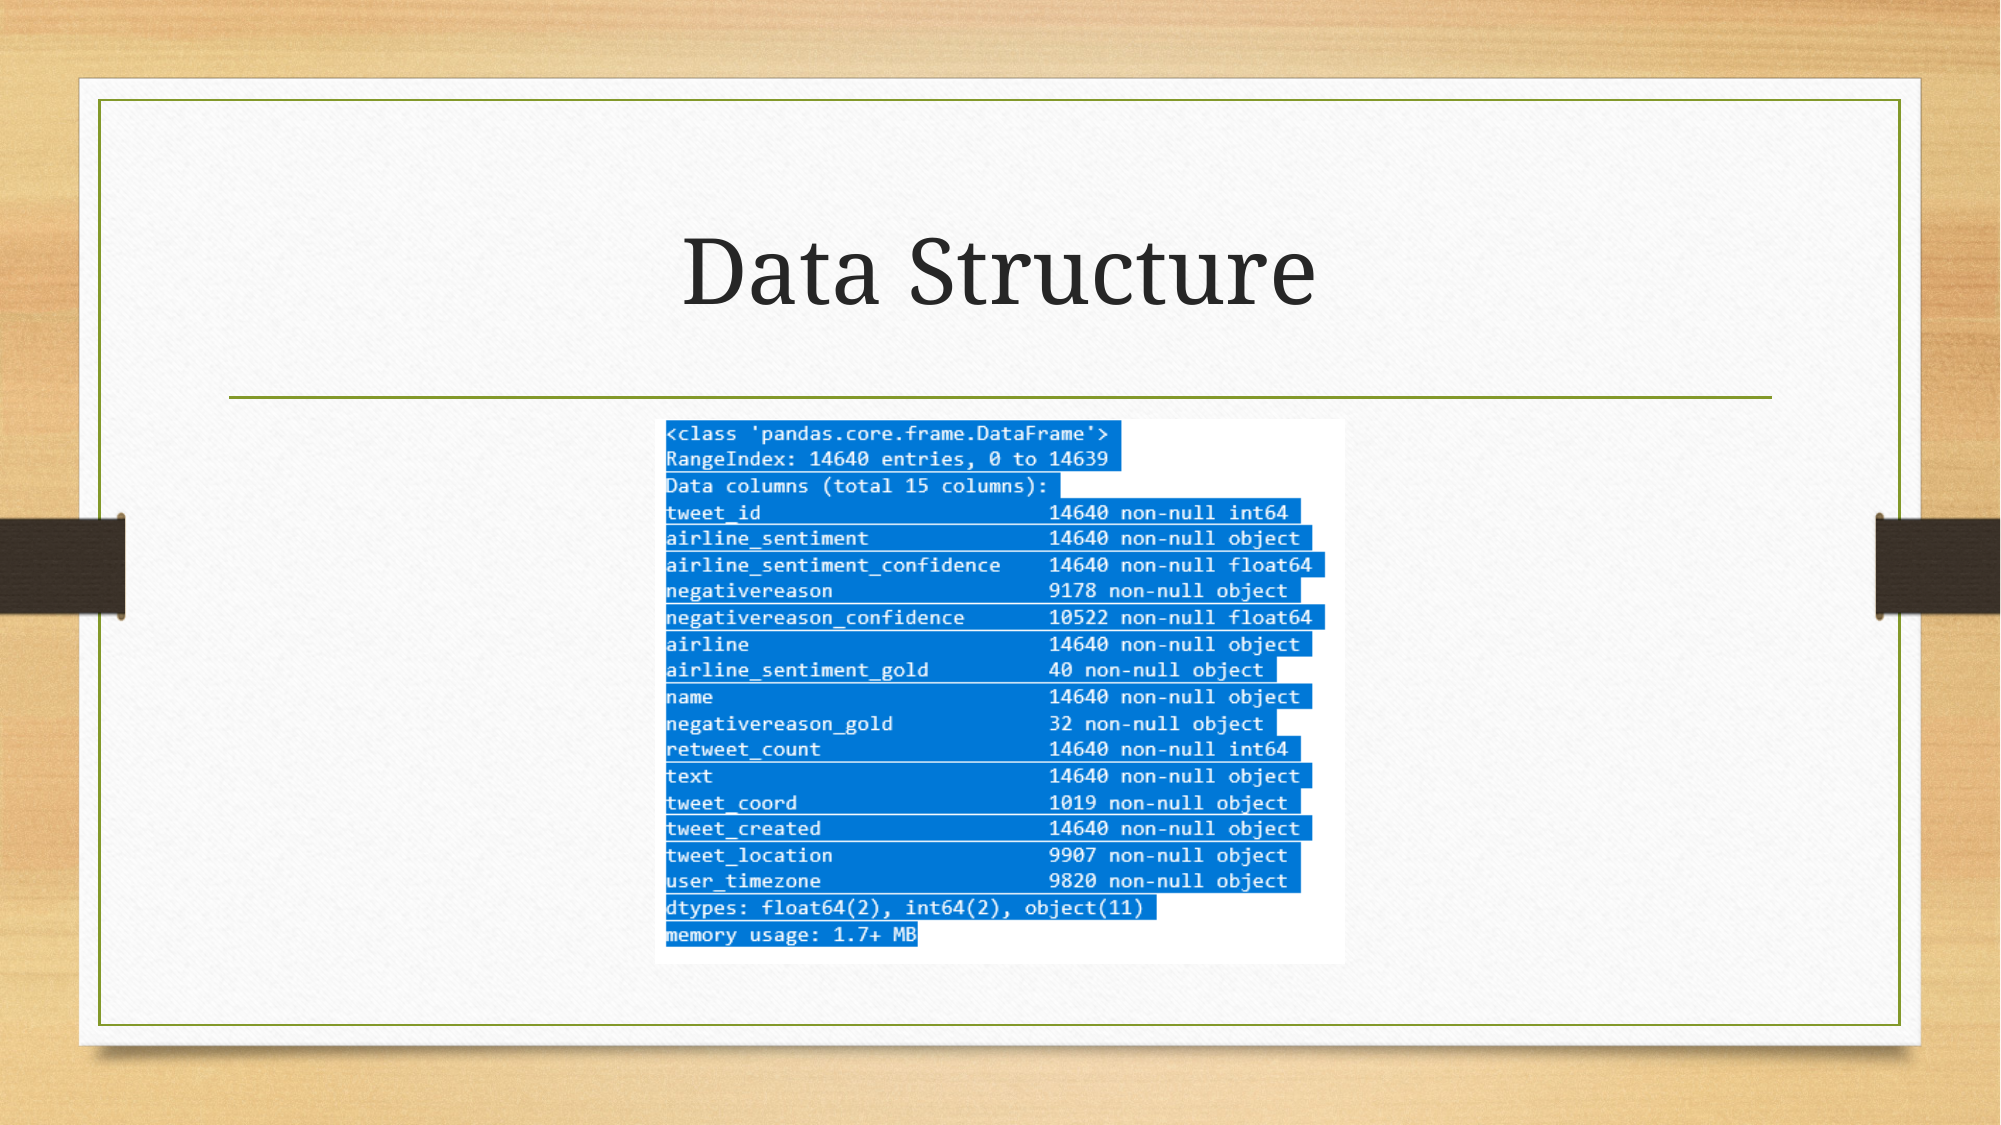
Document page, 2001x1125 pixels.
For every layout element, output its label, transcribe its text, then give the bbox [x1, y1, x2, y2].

title Data Structure [212, 161, 1788, 375]
picture [0, 0, 2001, 1125]
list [654, 419, 1346, 964]
